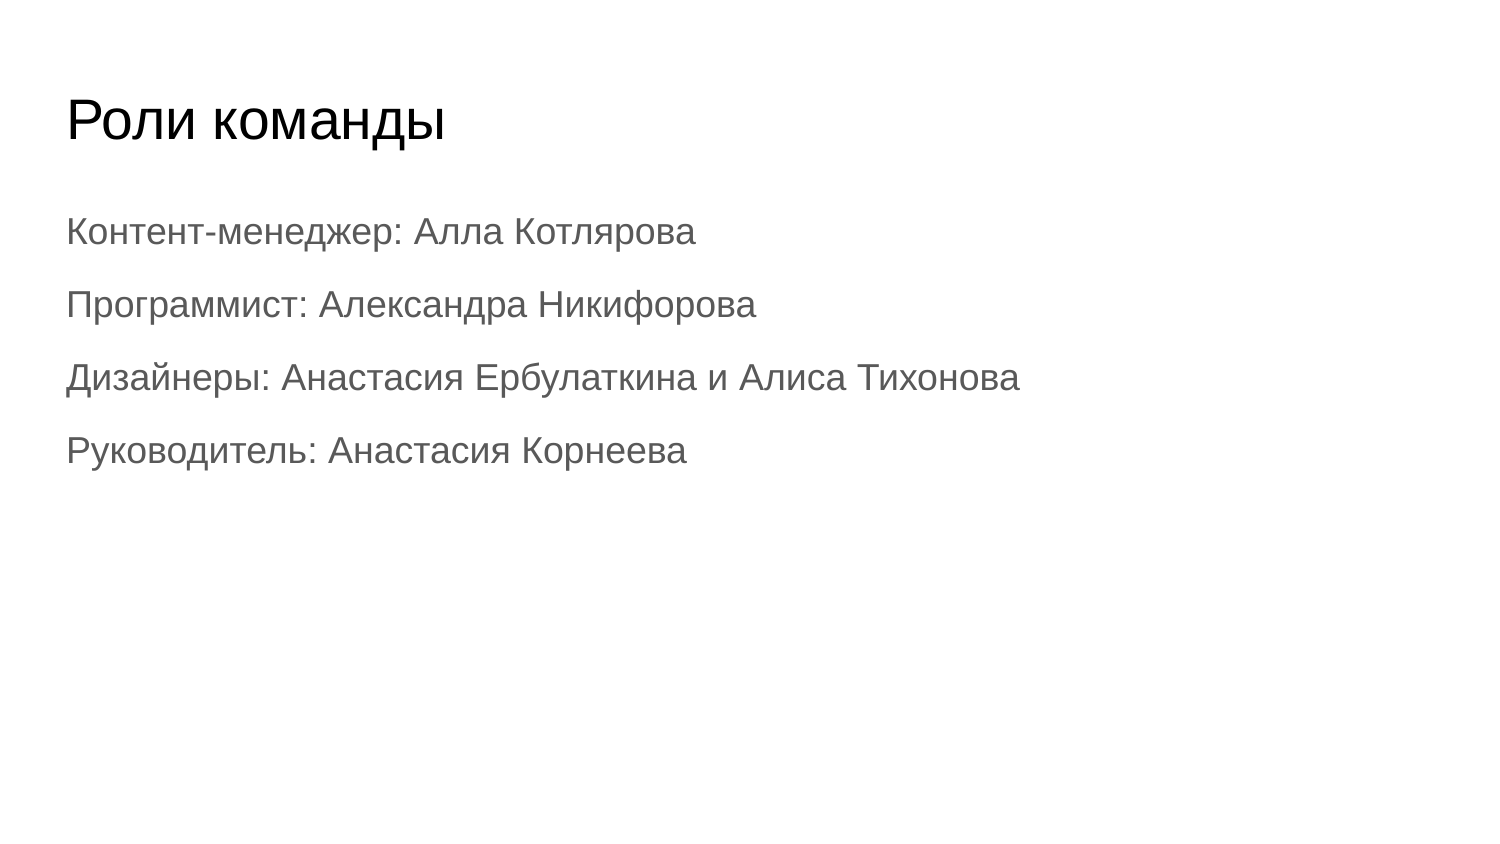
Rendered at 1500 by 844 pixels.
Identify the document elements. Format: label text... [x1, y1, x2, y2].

list Контент-менеджер: Алла Котлярова Программист: Александра Никифорова Дизайнеры: Анастасия Ербулаткина и Алиса Тихонова Руководитель: Анастасия Корнеева [51, 189, 1449, 750]
title Роли команды [51, 72, 1449, 167]
